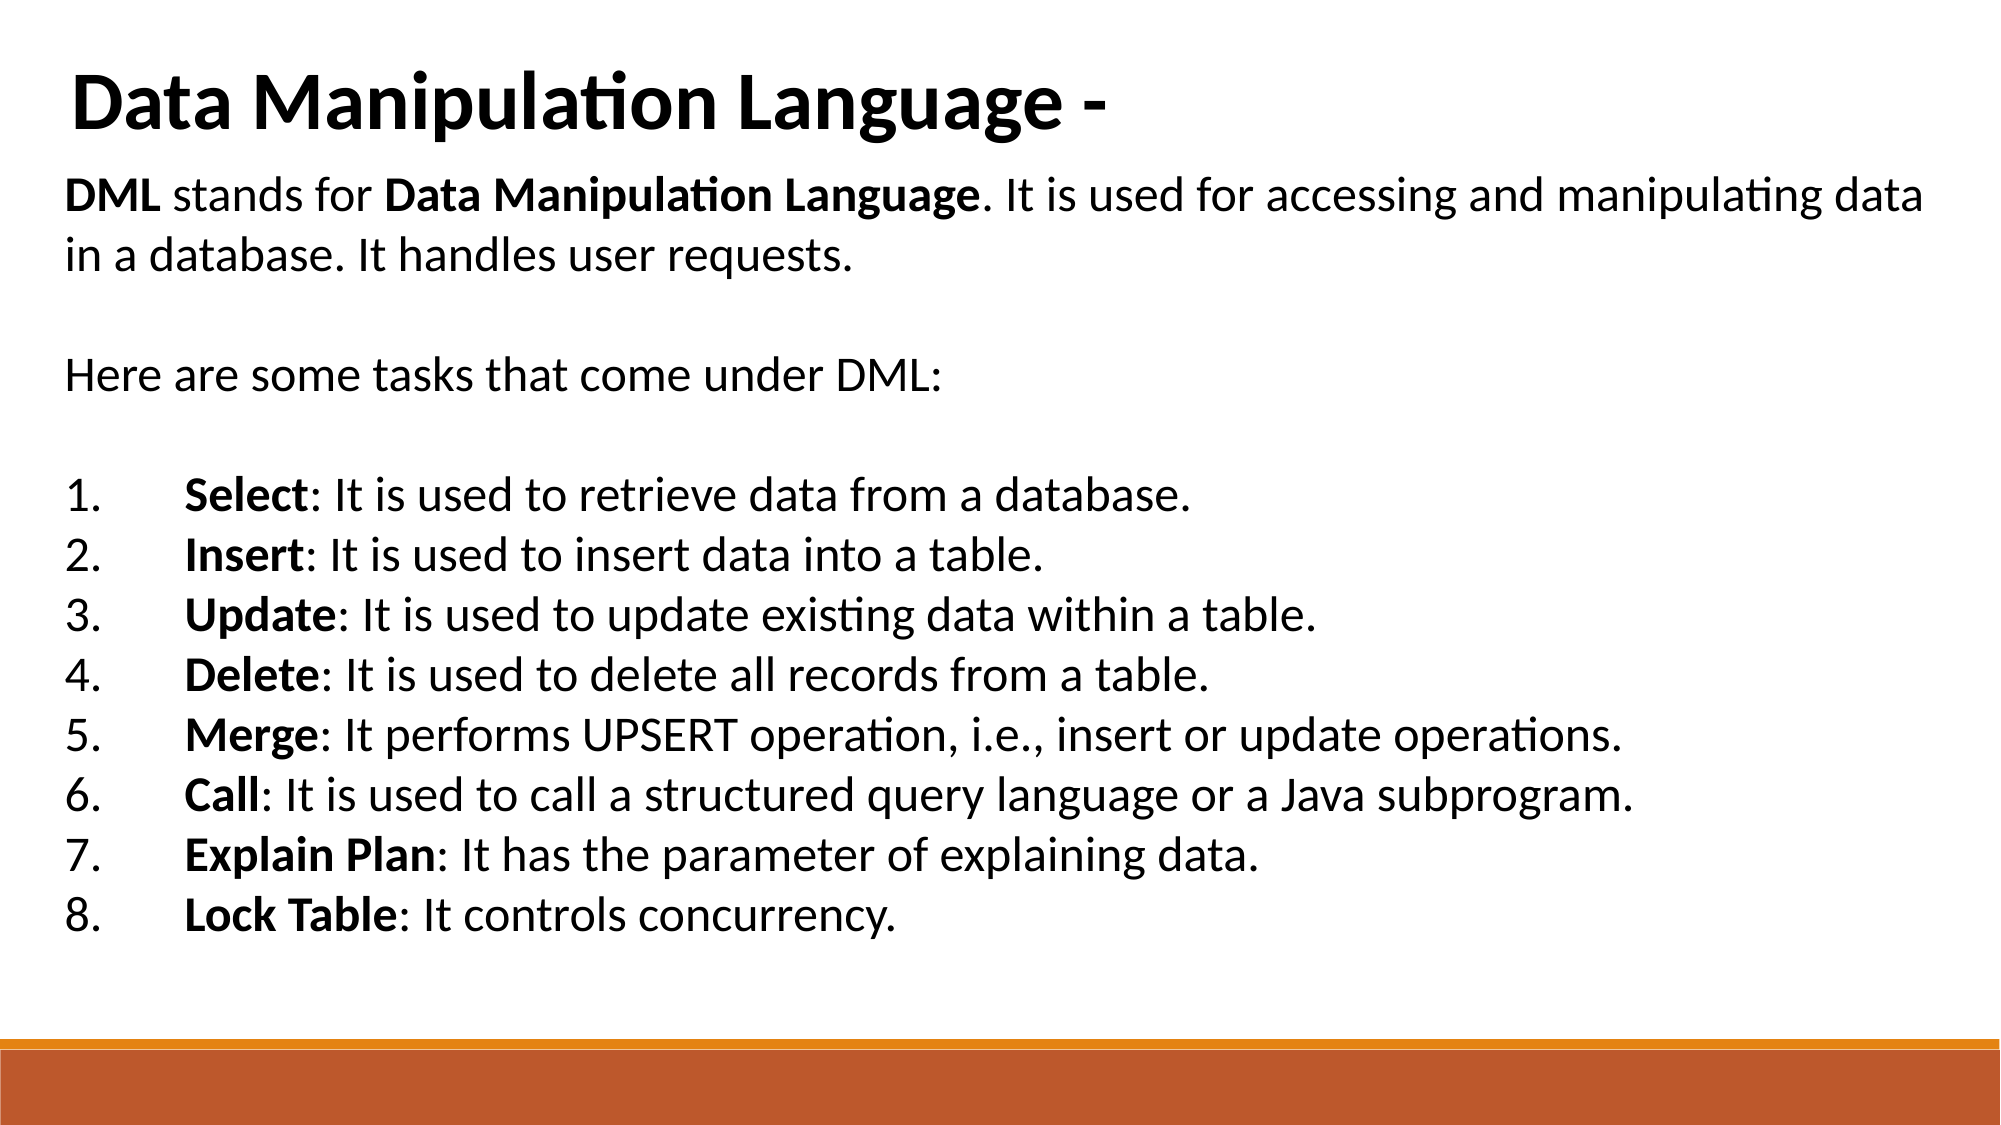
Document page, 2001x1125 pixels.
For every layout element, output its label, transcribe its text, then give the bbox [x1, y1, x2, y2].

text_box Data Manipulation Language - [56, 38, 1124, 154]
text_box DML stands for Data Manipulation Language. It is used for accessing and manipulating data in a database. It handles user requests. Here are some tasks that come under DML: Select: It is used to retrieve data from a database. Insert: It is used to insert data into a table. Update: It is used to update existing data within a table. Delete: It is used to delete all records from a table. Merge: It performs UPSERT operation, i.e., insert or update operations. Call: It is used to call a structured query language or a Java subprogram. Explain Plan: It has the parameter of explaining data. Lock Table: It controls concurrency. [49, 154, 1940, 950]
